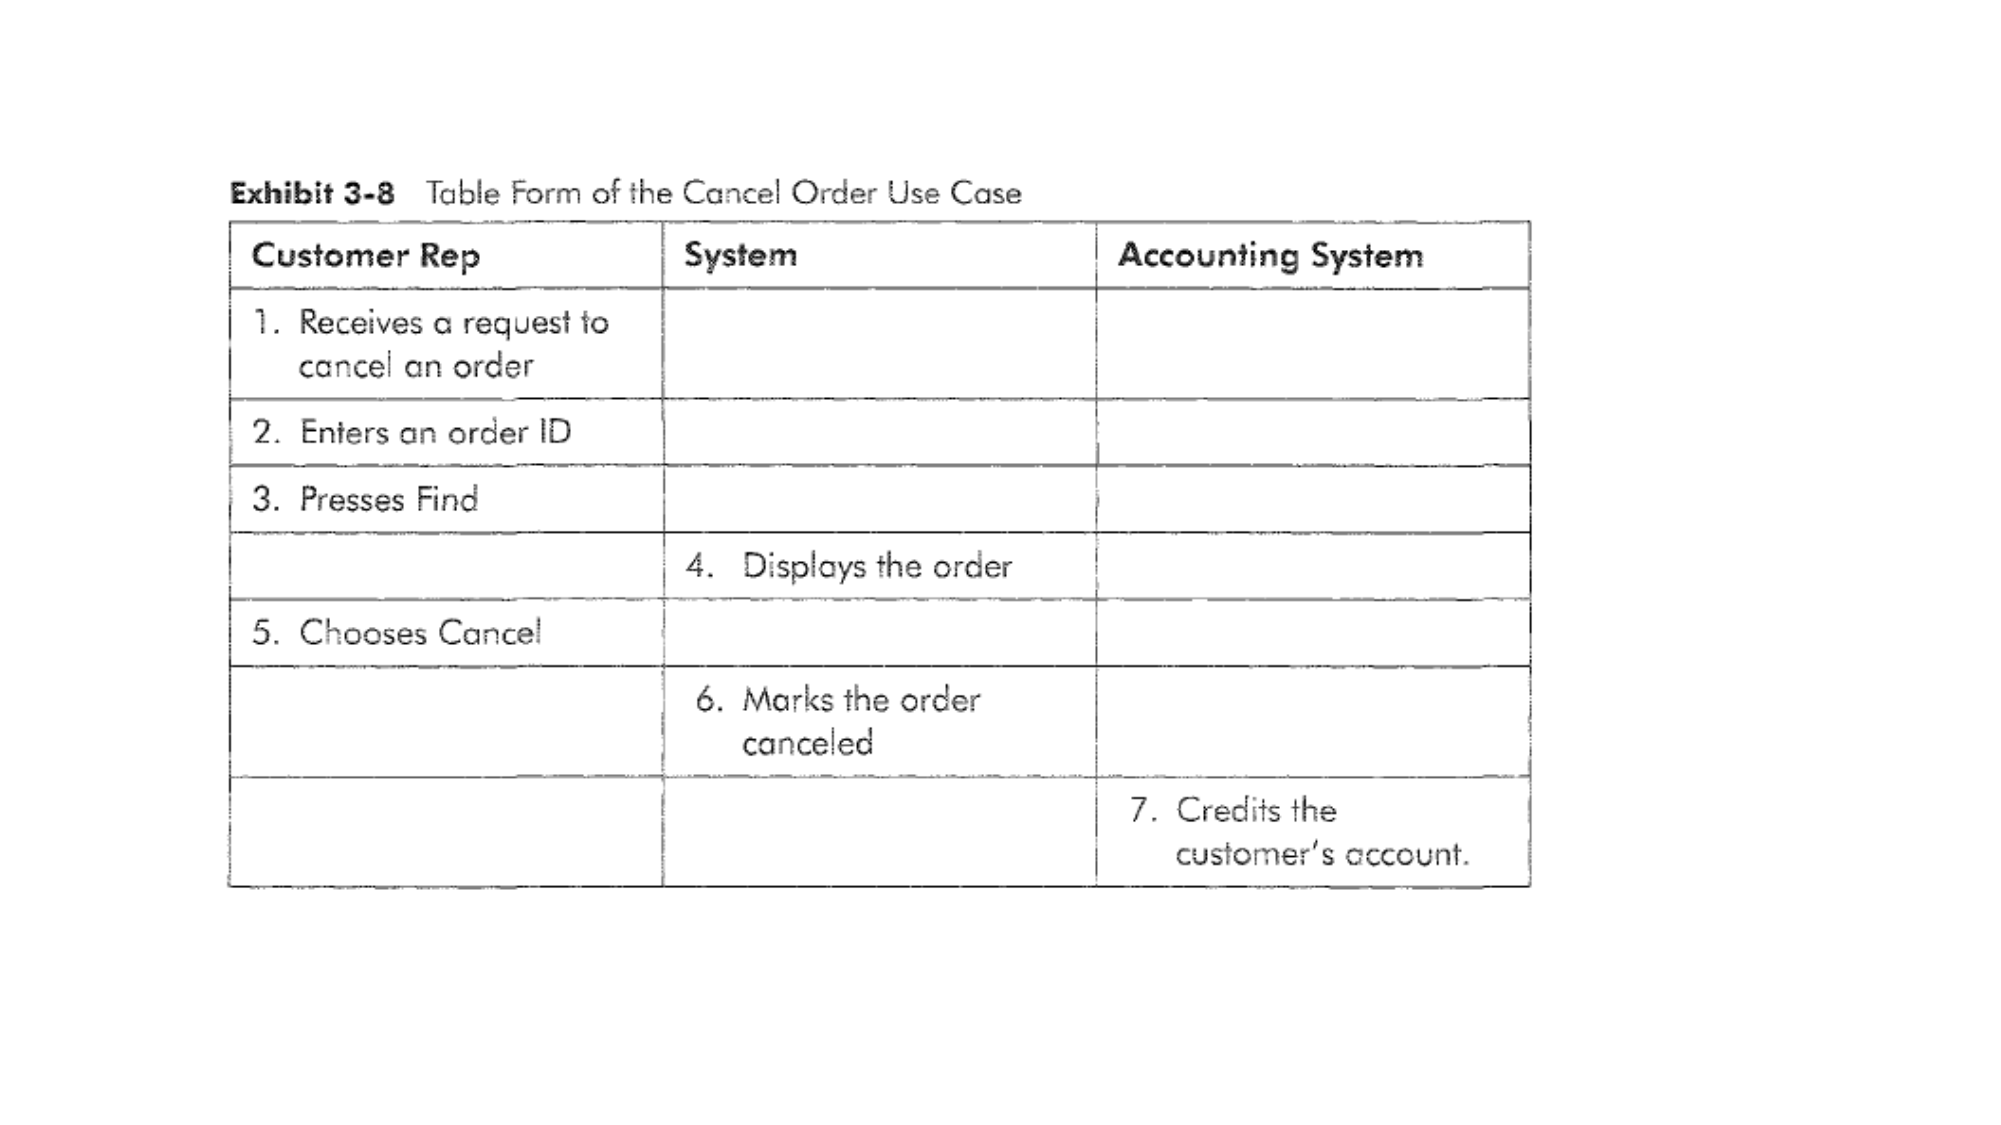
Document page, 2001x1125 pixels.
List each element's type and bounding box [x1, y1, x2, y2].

picture [220, 168, 1551, 905]
